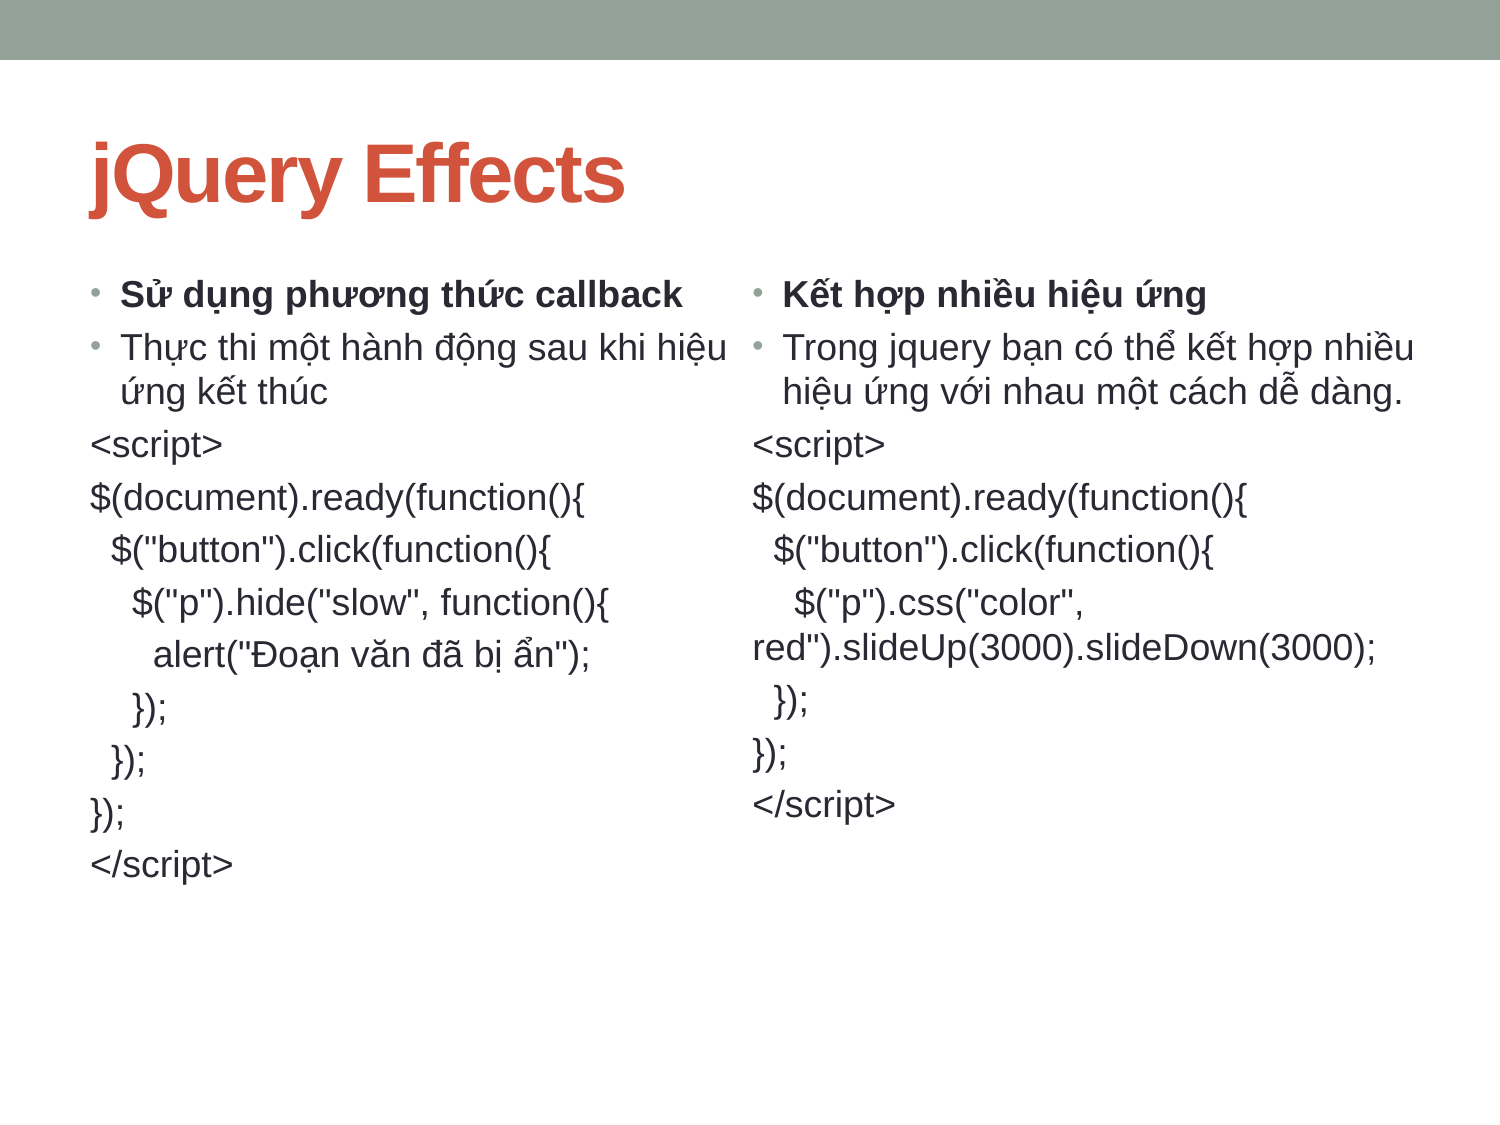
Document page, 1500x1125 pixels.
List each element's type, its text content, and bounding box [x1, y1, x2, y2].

title jQuery Effects [75, 87, 1425, 250]
text_box Kết hợp nhiều hiệu ứng Trong jquery bạn có thể kết hợp nhiều hiệu ứng với nhau một cách dễ dàng. <script> $(document).ready(function(){ $("button").click(function(){ $("p").css("color", red").slideUp(3000).slideDown(3000); }); }); </script> [737, 262, 1488, 1063]
list Sử dụng phương thức callback Thực thi một hành động sau khi hiệu ứng kết thúc <script> $(document).ready(function(){ $("button").click(function(){ $("p").hide("slow", function(){ alert("Đoạn văn đã bị ẩn"); }); }); }); </script> [75, 262, 737, 1063]
